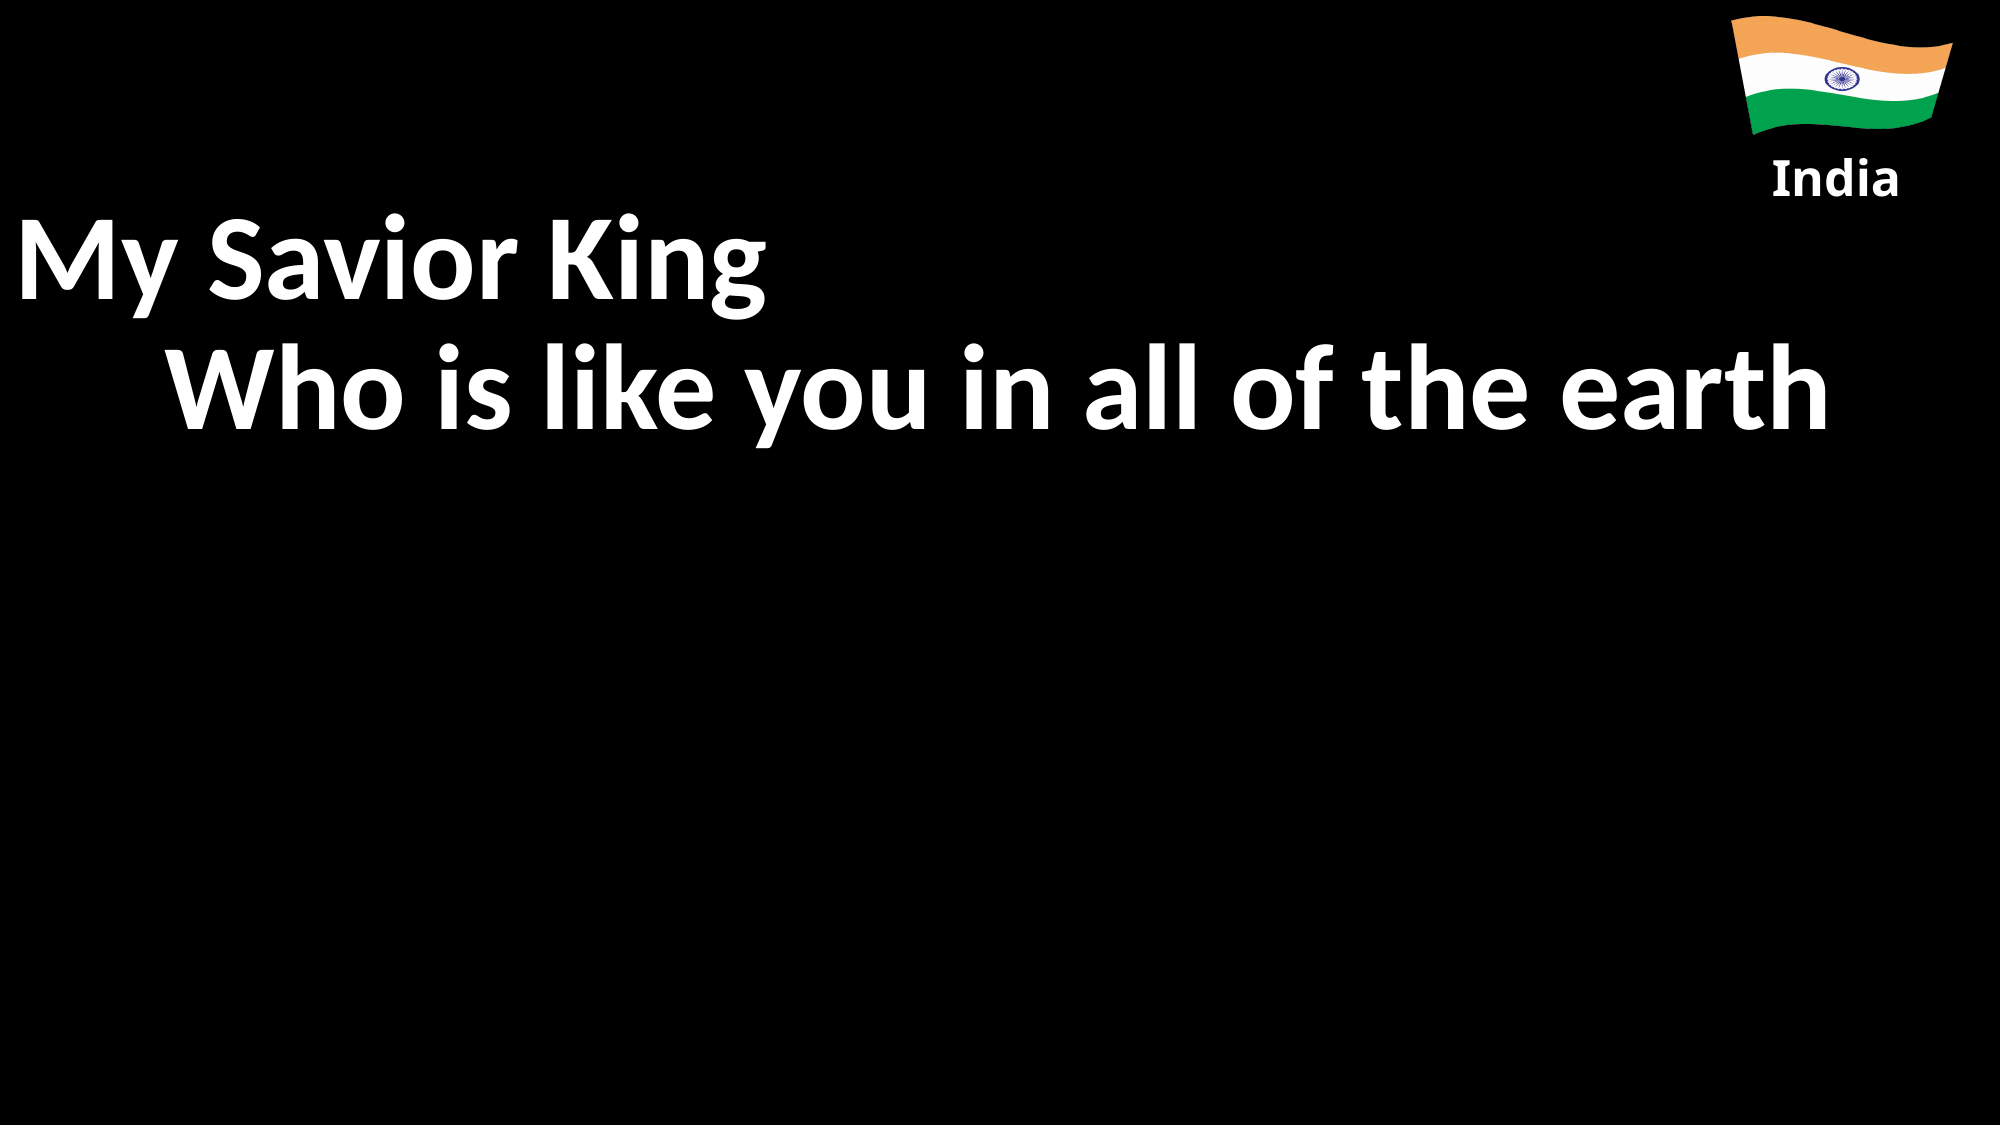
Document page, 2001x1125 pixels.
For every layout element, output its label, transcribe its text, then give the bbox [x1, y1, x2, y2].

picture [1731, 16, 1953, 135]
text_box India [1757, 143, 1917, 214]
list My Savior King Who is like you in all of the earth [0, 109, 2000, 464]
